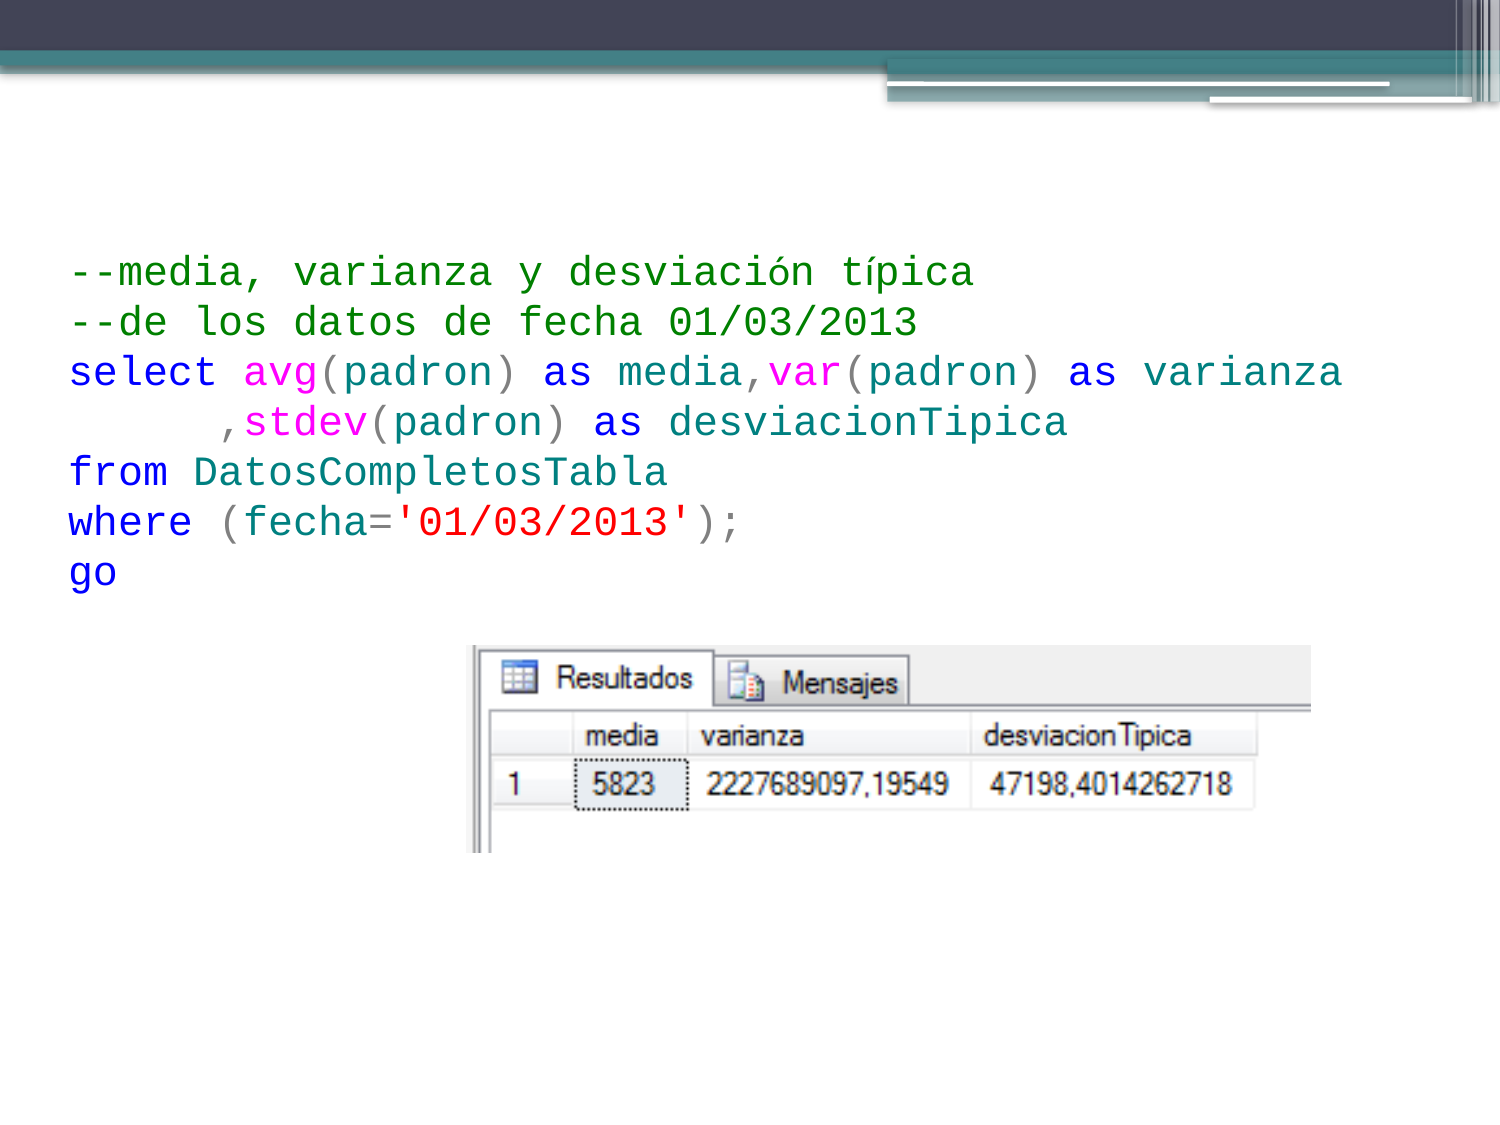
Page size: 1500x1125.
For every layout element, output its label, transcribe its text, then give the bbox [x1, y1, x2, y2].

text_box --media, varianza y desviación típica --de los datos de fecha 01/03/2013 select avg(padron) as media,var(padron) as varianza ,stdev(padron) as desviacionTipica from DatosCompletosTabla where (fecha='01/03/2013'); go [53, 236, 1371, 602]
picture [466, 644, 1311, 854]
